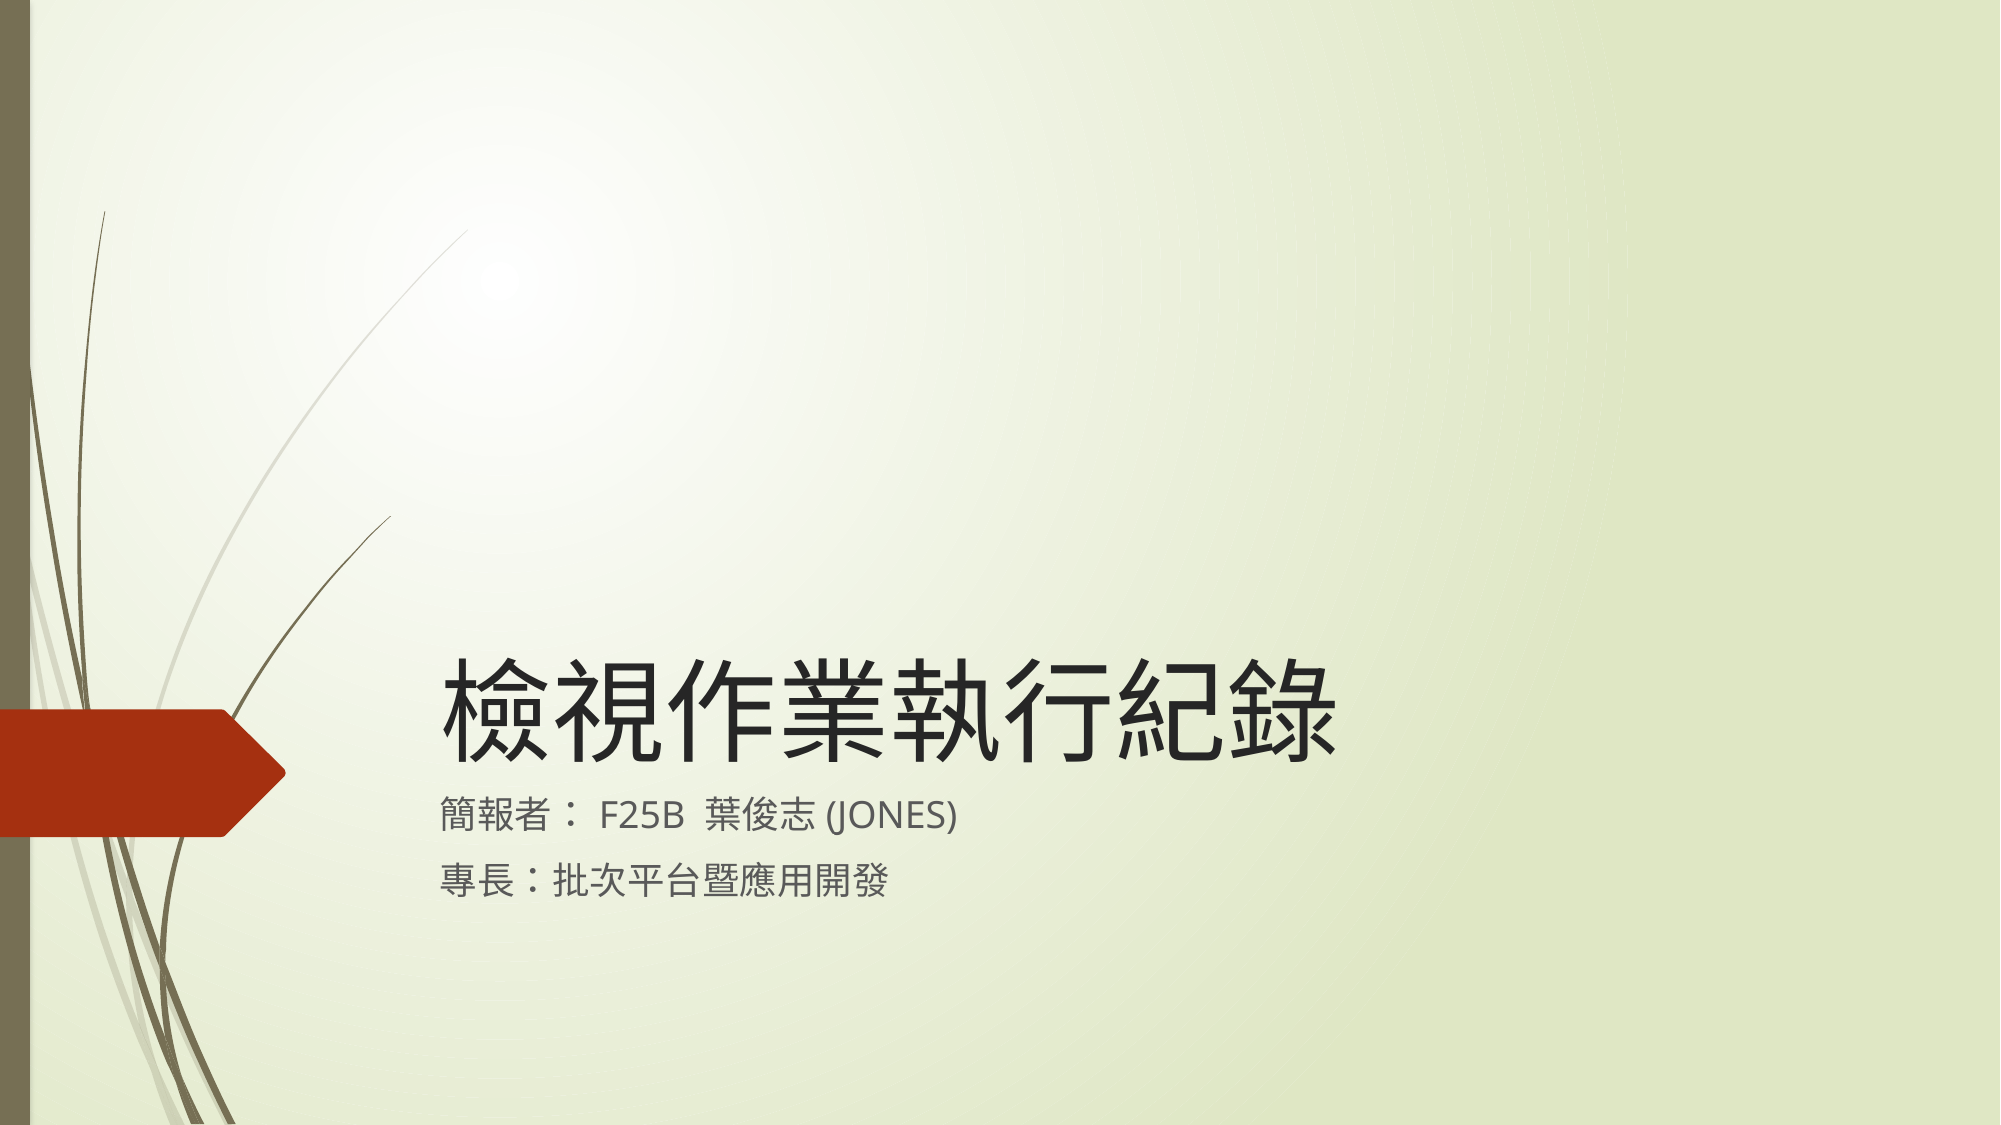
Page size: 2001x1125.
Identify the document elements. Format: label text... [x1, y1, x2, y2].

title 檢視作業執行紀錄 [424, 412, 1888, 783]
subtitle 簡報者：F25B 葉俊志(JONES) 專長：批次平台暨應用開發 [424, 783, 1888, 969]
